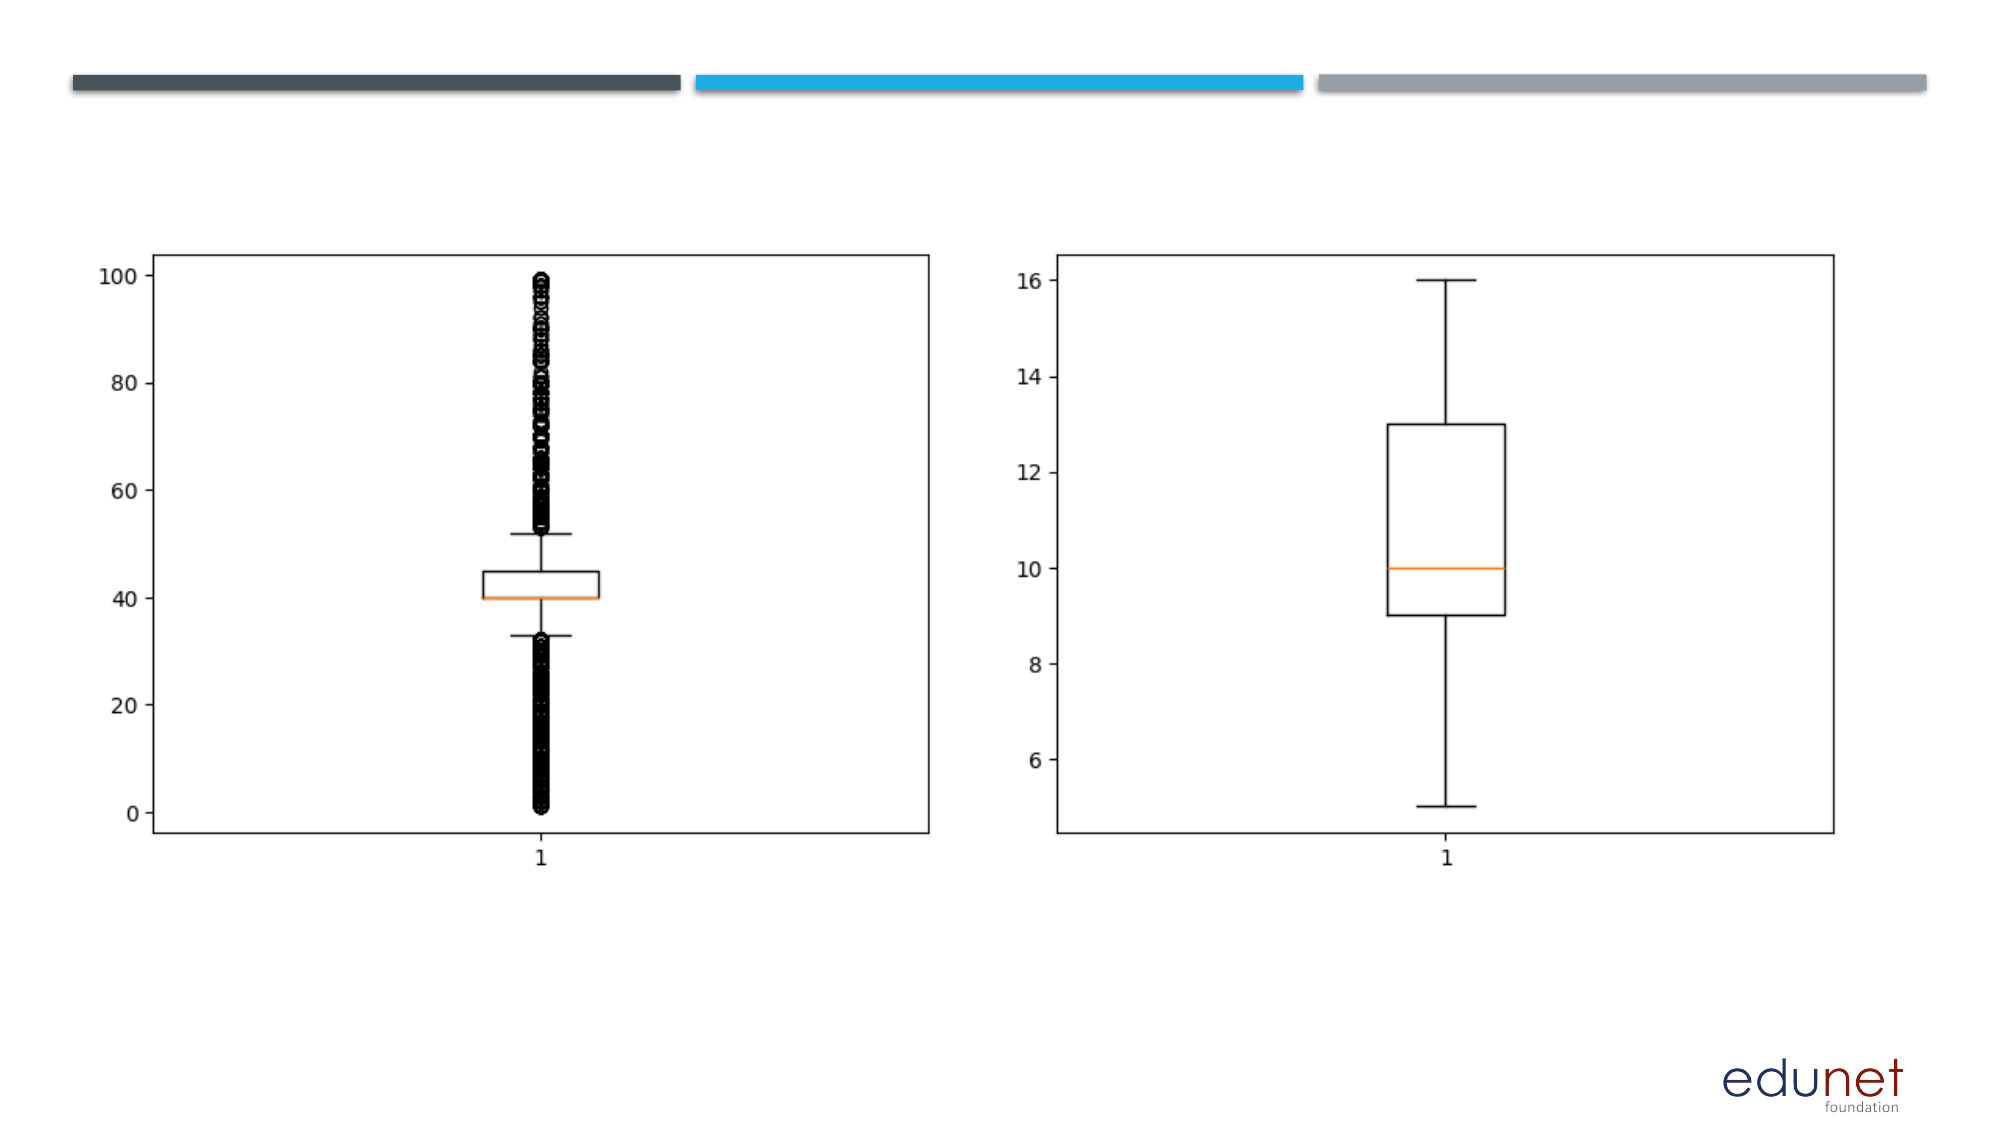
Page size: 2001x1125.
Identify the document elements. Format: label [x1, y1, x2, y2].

picture [999, 239, 1849, 886]
picture [80, 239, 945, 886]
picture [1719, 1056, 1905, 1116]
